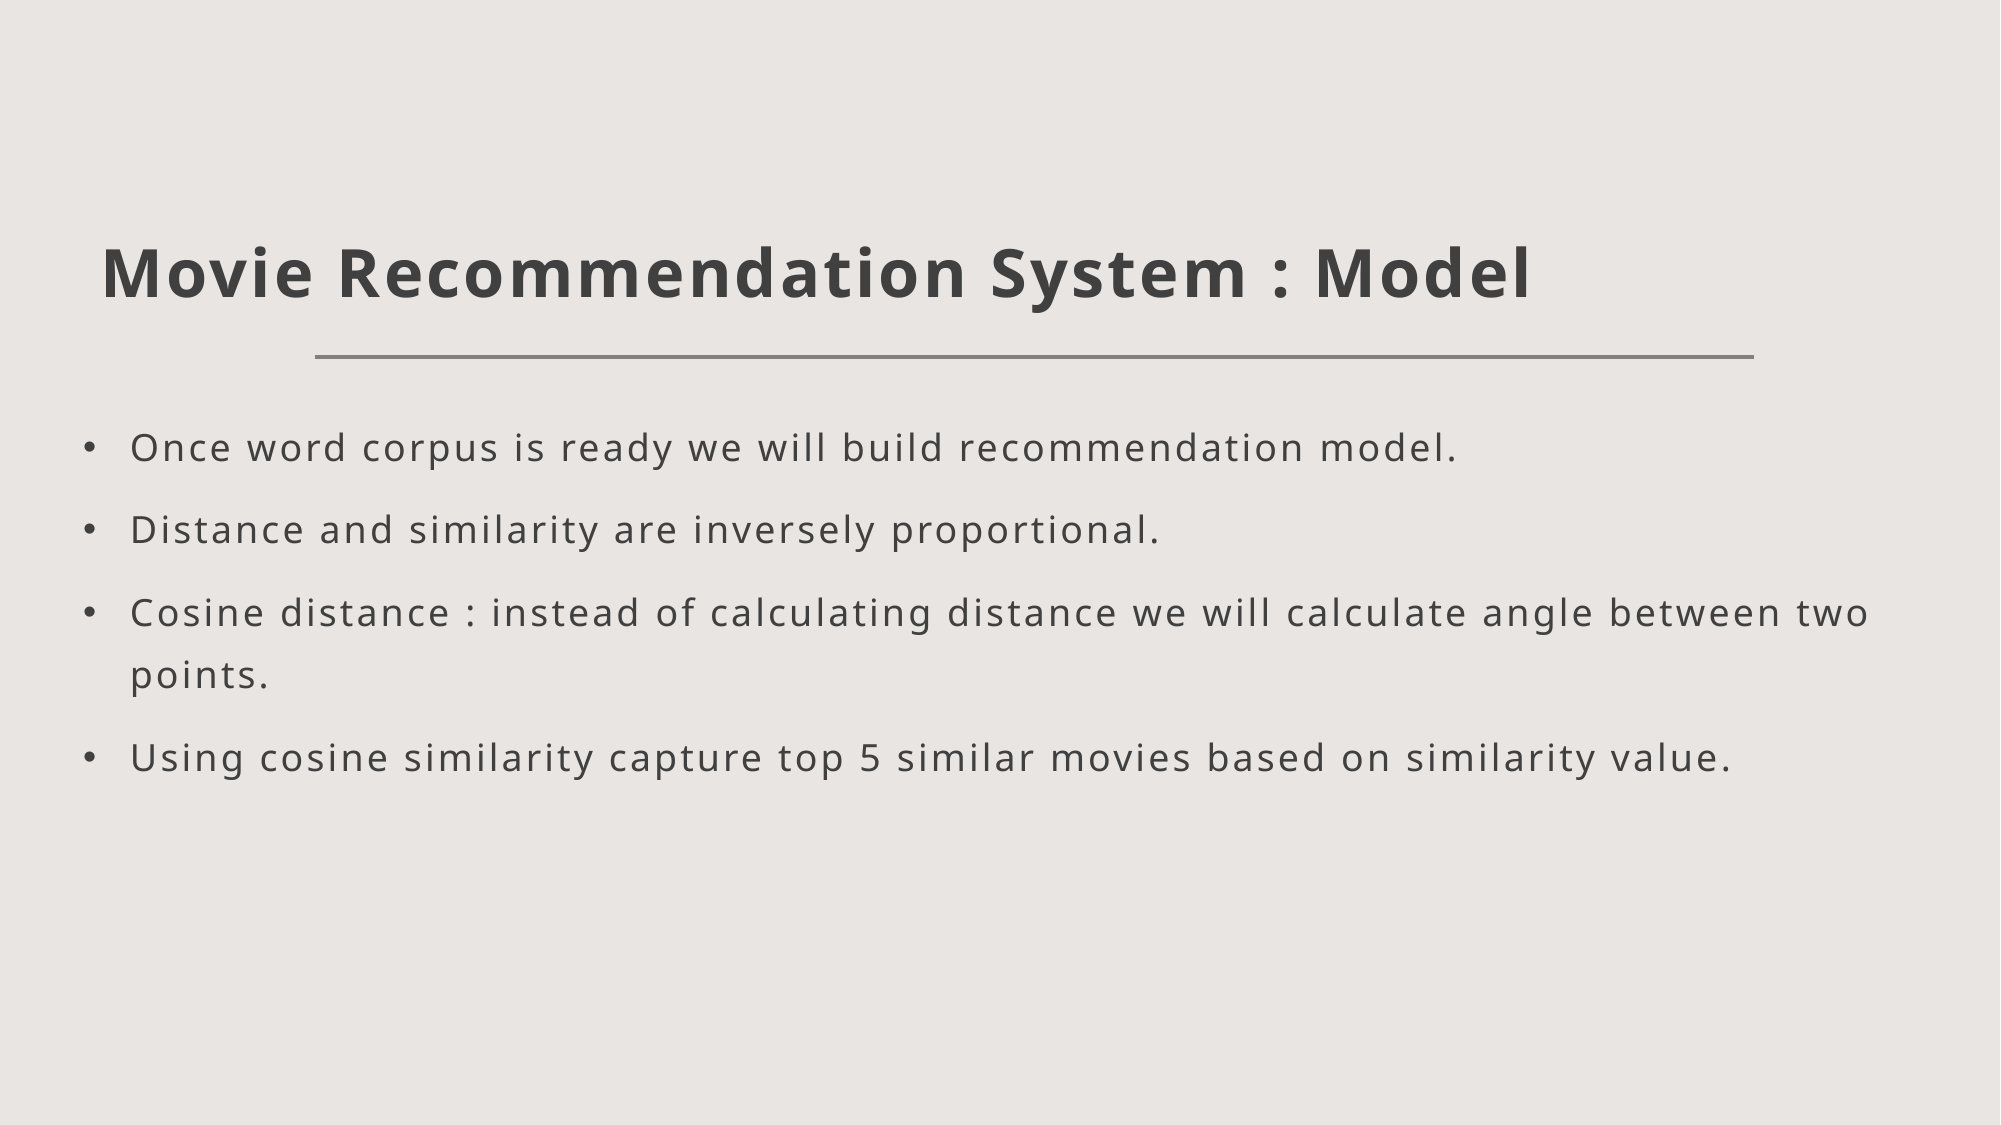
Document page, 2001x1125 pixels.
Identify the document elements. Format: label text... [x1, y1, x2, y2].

list Once word corpus is ready we will build recommendation model. Distance and similarity are inversely proportional. Cosine distance : instead of calculating distance we will calculate angle between two points. Using cosine similarity capture top 5 similar movies based on similarity value. [65, 387, 1976, 1079]
title Movie Recommendation System : Model [82, 89, 1840, 326]
